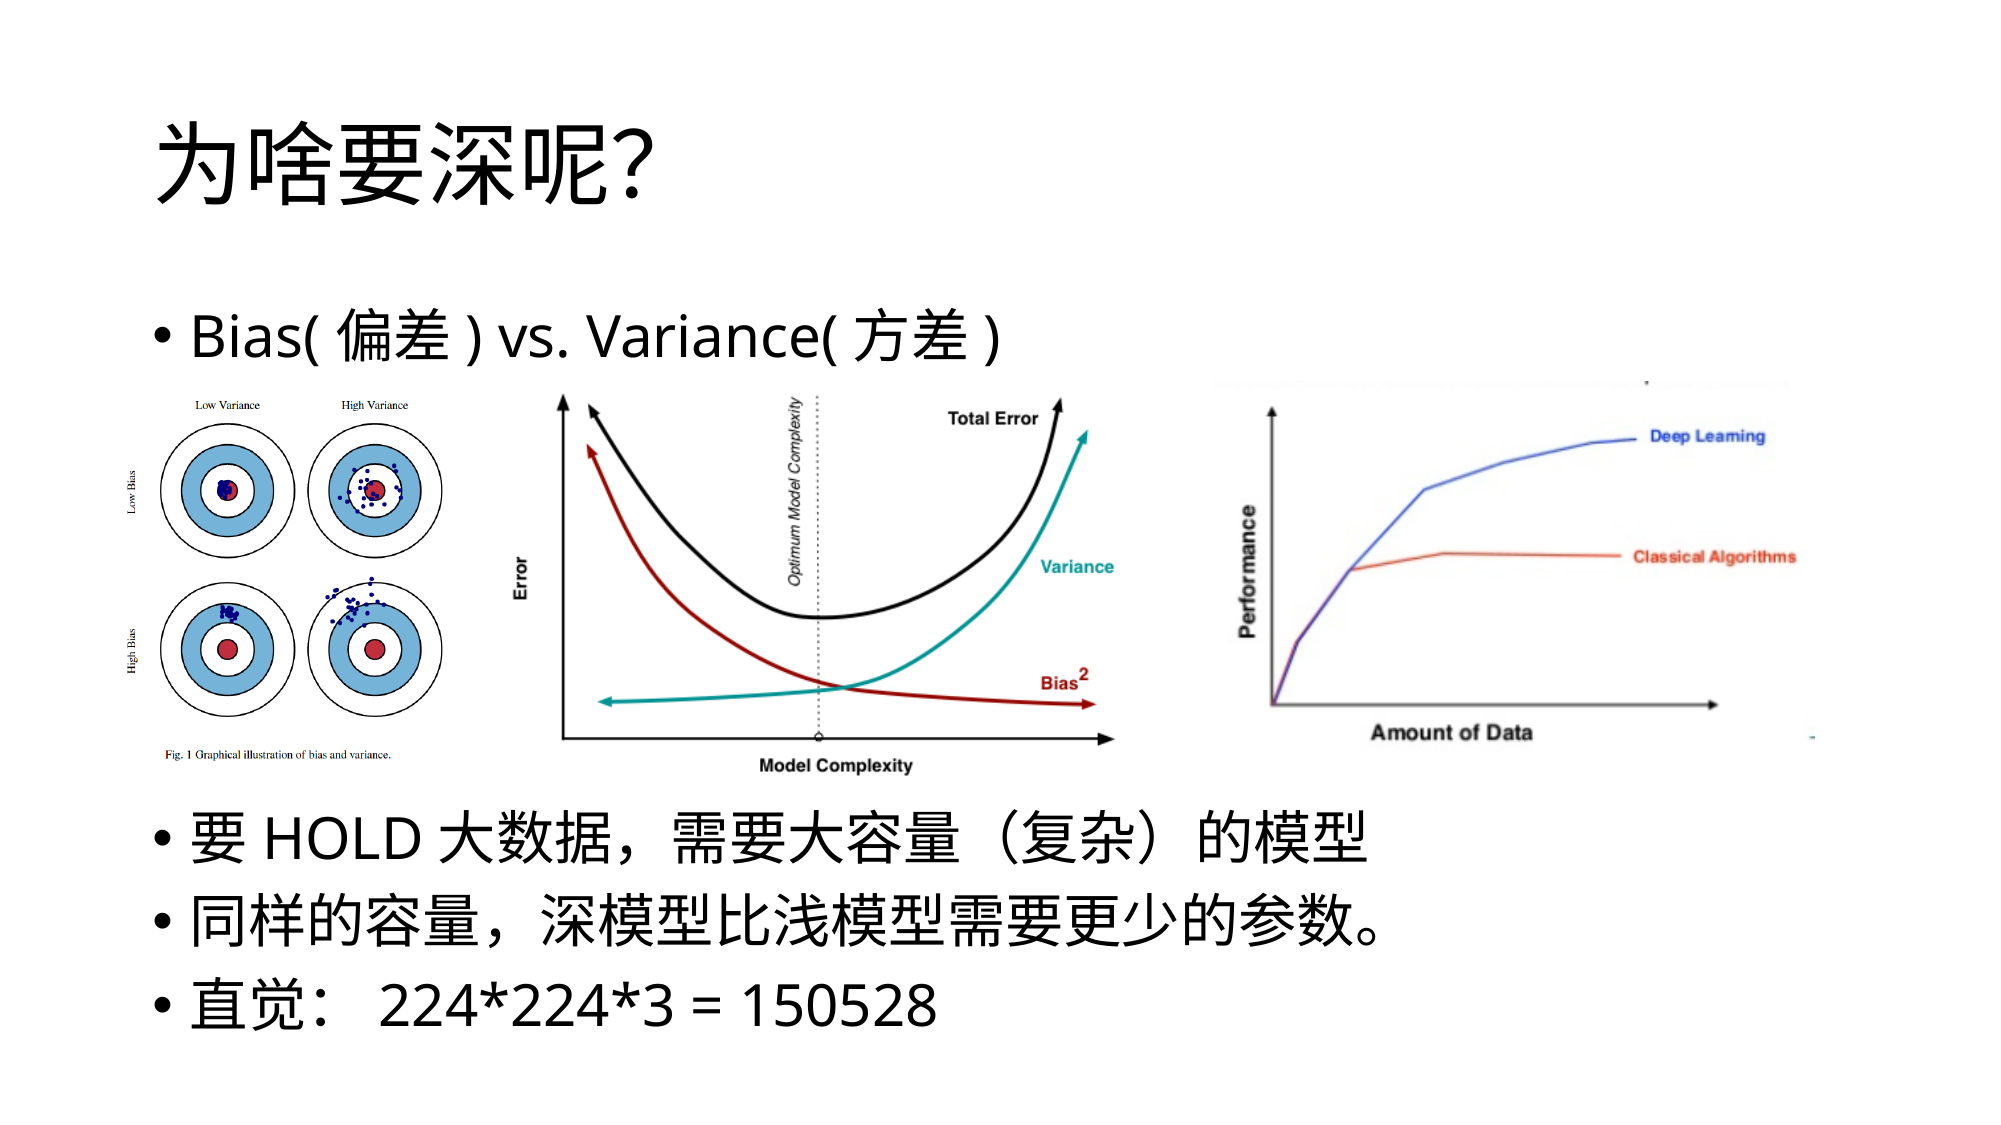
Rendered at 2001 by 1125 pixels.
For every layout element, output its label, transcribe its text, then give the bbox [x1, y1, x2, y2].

list Bias(偏差) vs. Variance(方差) 要HOLD大数据，需要大容量（复杂）的模型 同样的容量，深模型比浅模型需要更少的参数。 直觉：224*224*3 = 150528 [137, 299, 1863, 1101]
picture [505, 381, 1127, 781]
picture [1212, 381, 1815, 752]
title 为啥要深呢？ [137, 59, 1863, 278]
picture [87, 381, 496, 781]
